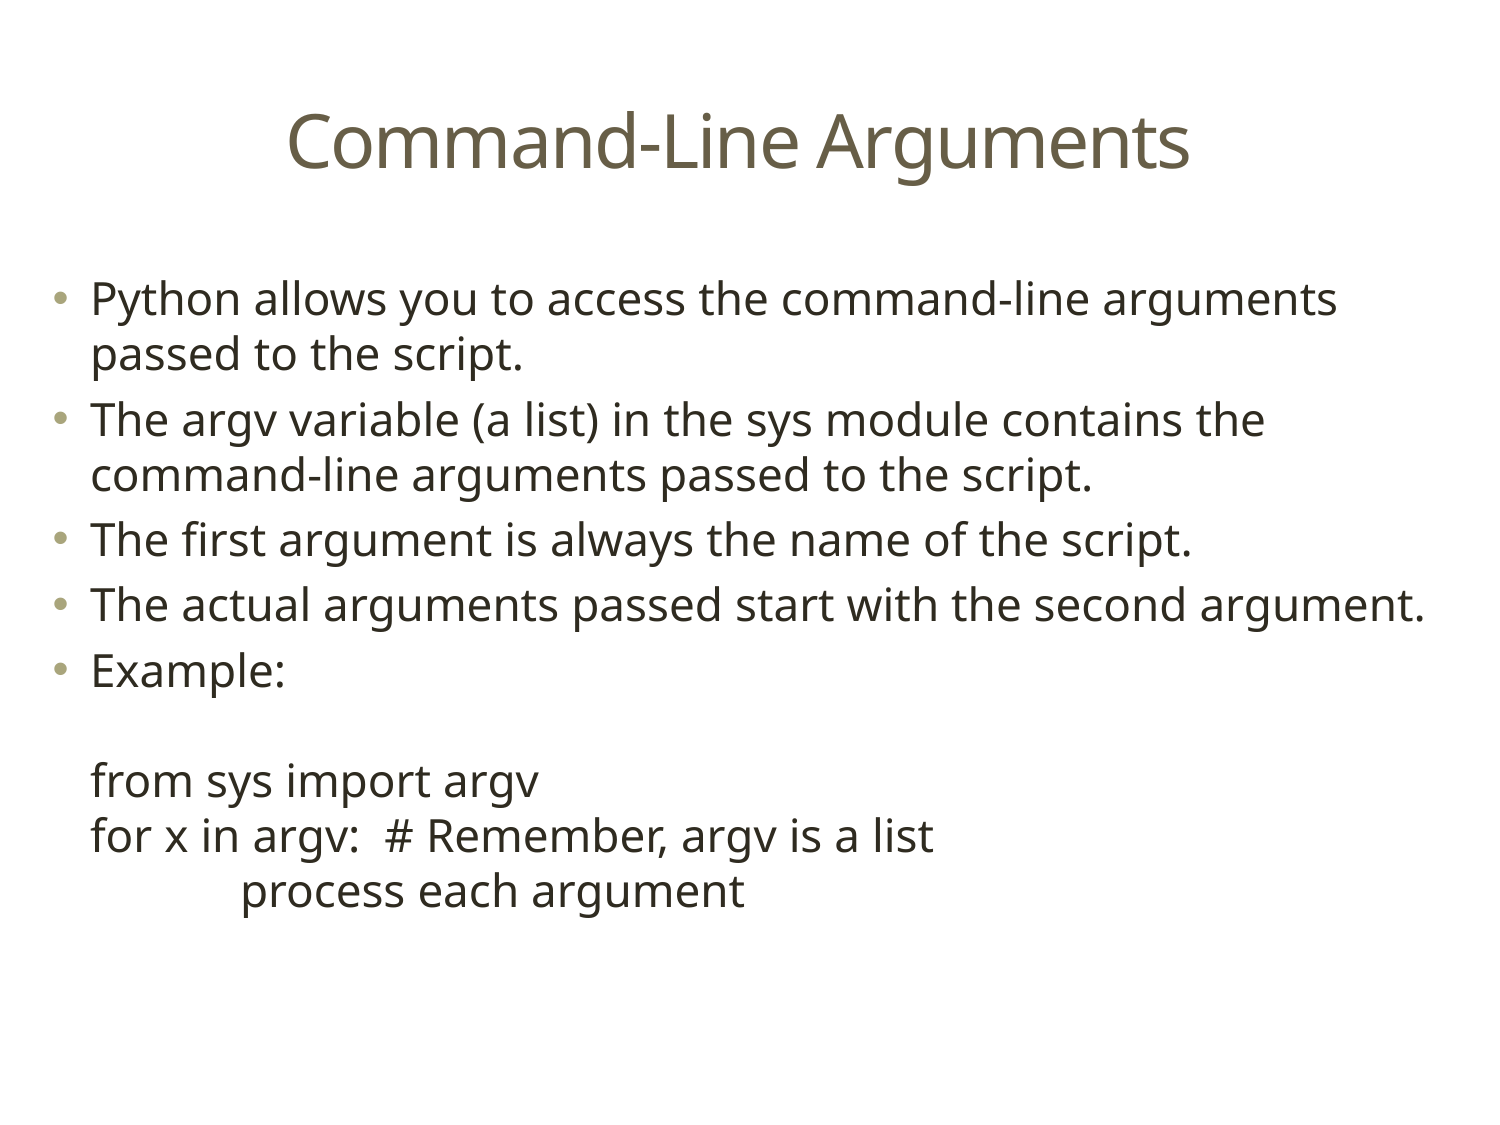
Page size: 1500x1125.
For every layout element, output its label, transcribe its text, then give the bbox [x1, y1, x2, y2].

title Command-Line Arguments [18, 45, 1460, 233]
list Python allows you to access the command-line arguments passed to the script. The argv variable (a list) in the sys module contains the command-line arguments passed to the script. The first argument is always the name of the script. The actual arguments passed start with the second argument. Example: from sys import argv for x in argv: # Remember, argv is a list process each argument [18, 262, 1460, 1098]
